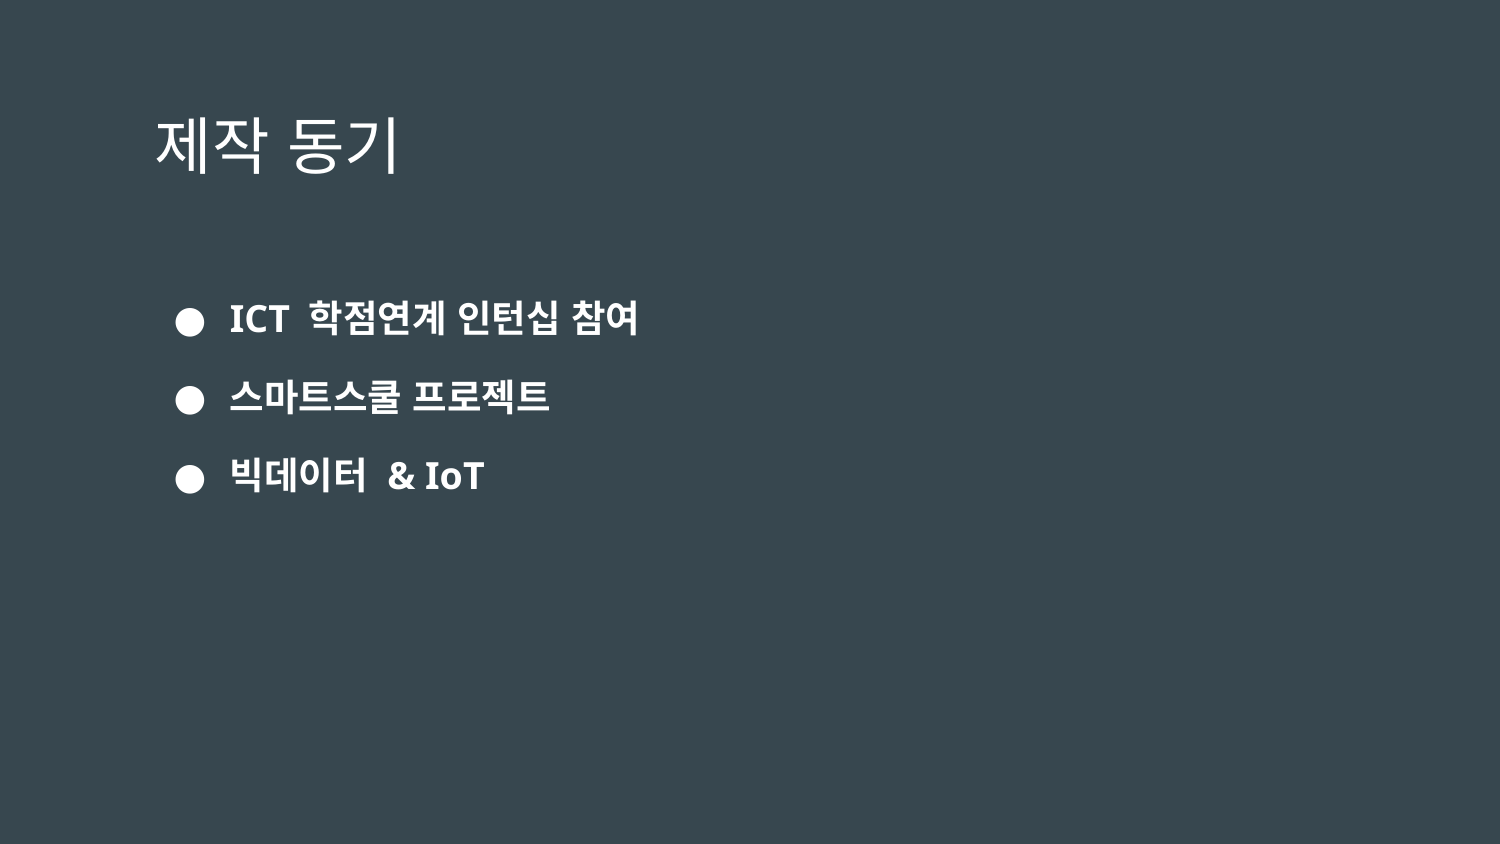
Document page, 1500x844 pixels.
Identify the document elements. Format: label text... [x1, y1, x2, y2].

title 제작 동기 [139, 91, 1361, 181]
list ICT 학점연계 인턴십 참여 스마트스쿨 프로젝트 빅데이터 & IoT [139, 201, 1361, 731]
